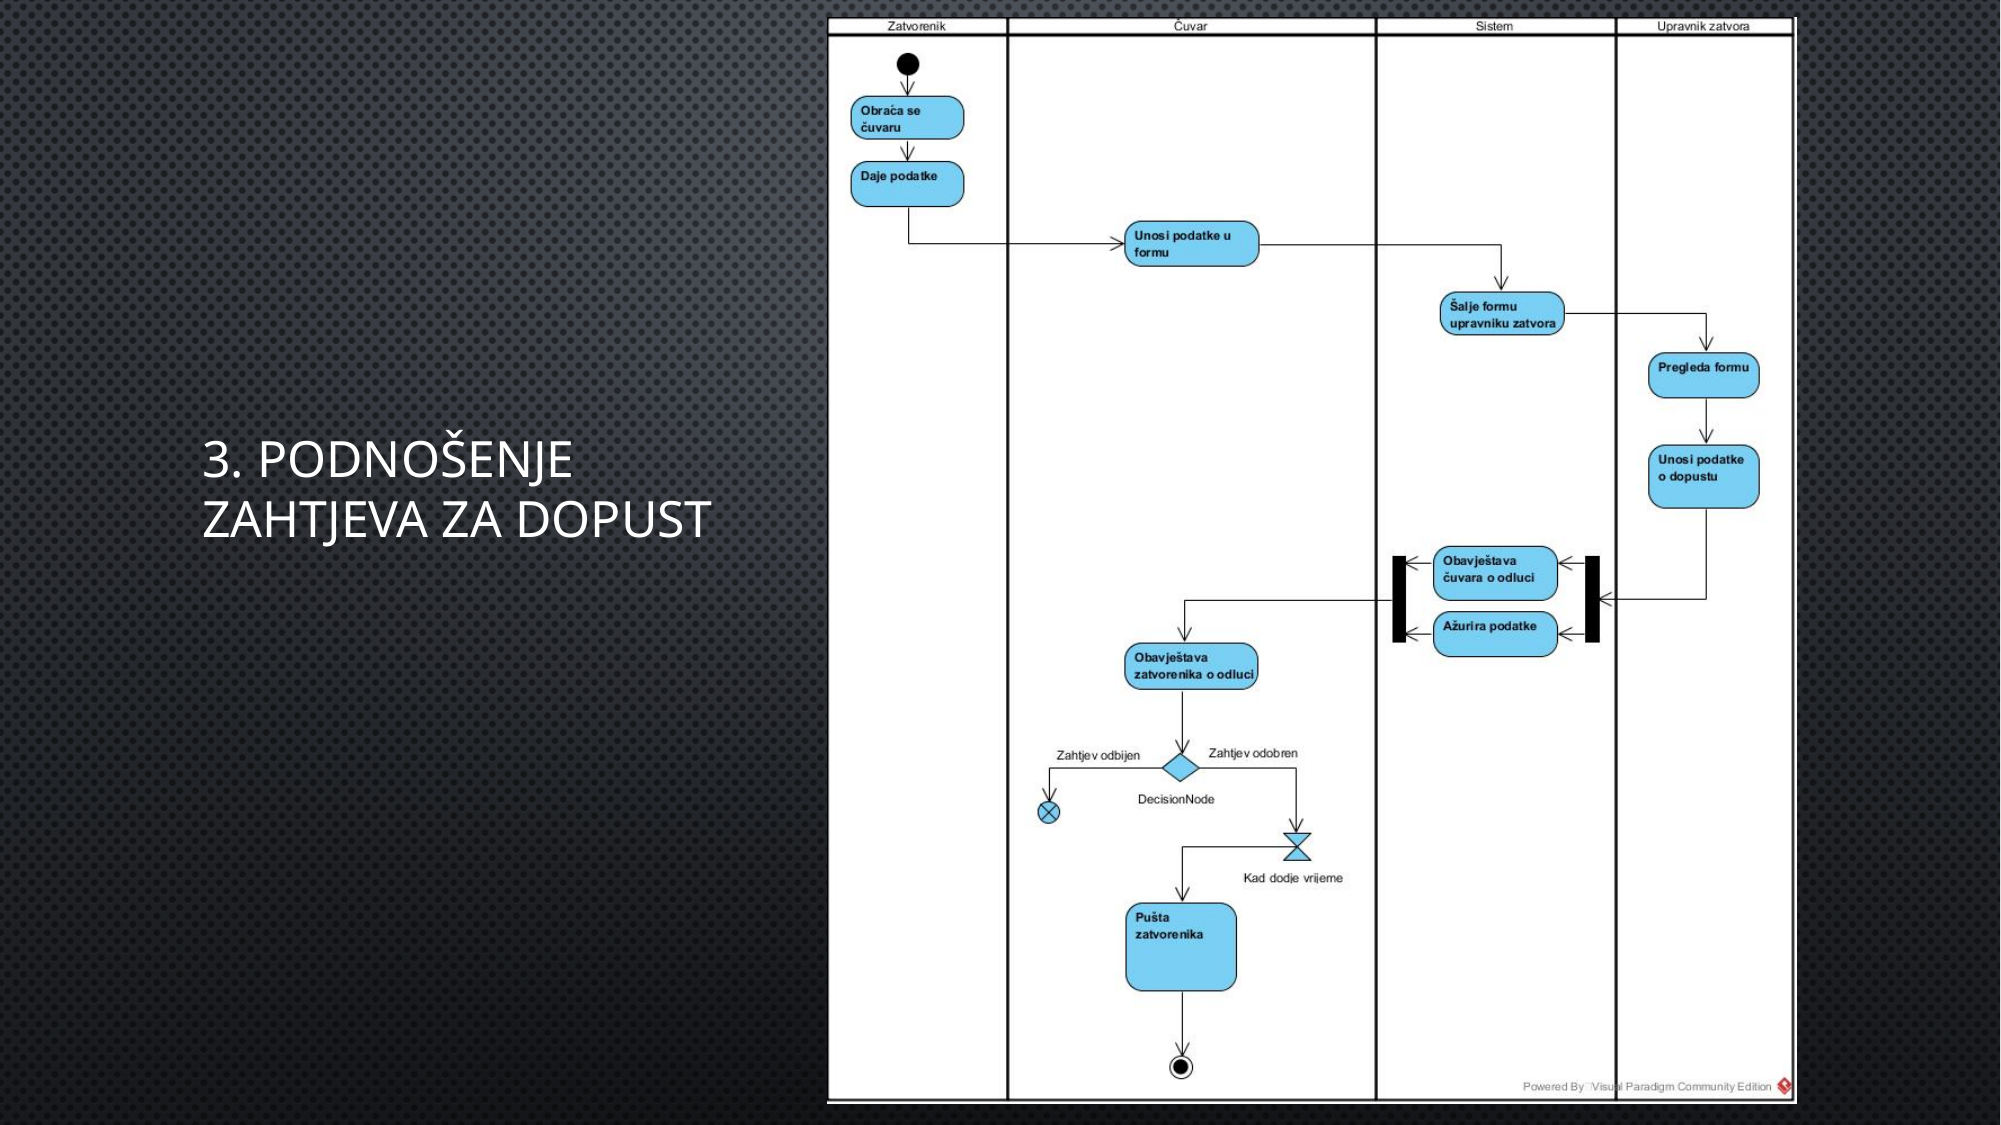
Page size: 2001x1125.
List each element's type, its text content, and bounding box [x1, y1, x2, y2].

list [827, 16, 1797, 1104]
title 3. Podnošenje zahtjeva za dopust [187, 329, 770, 555]
